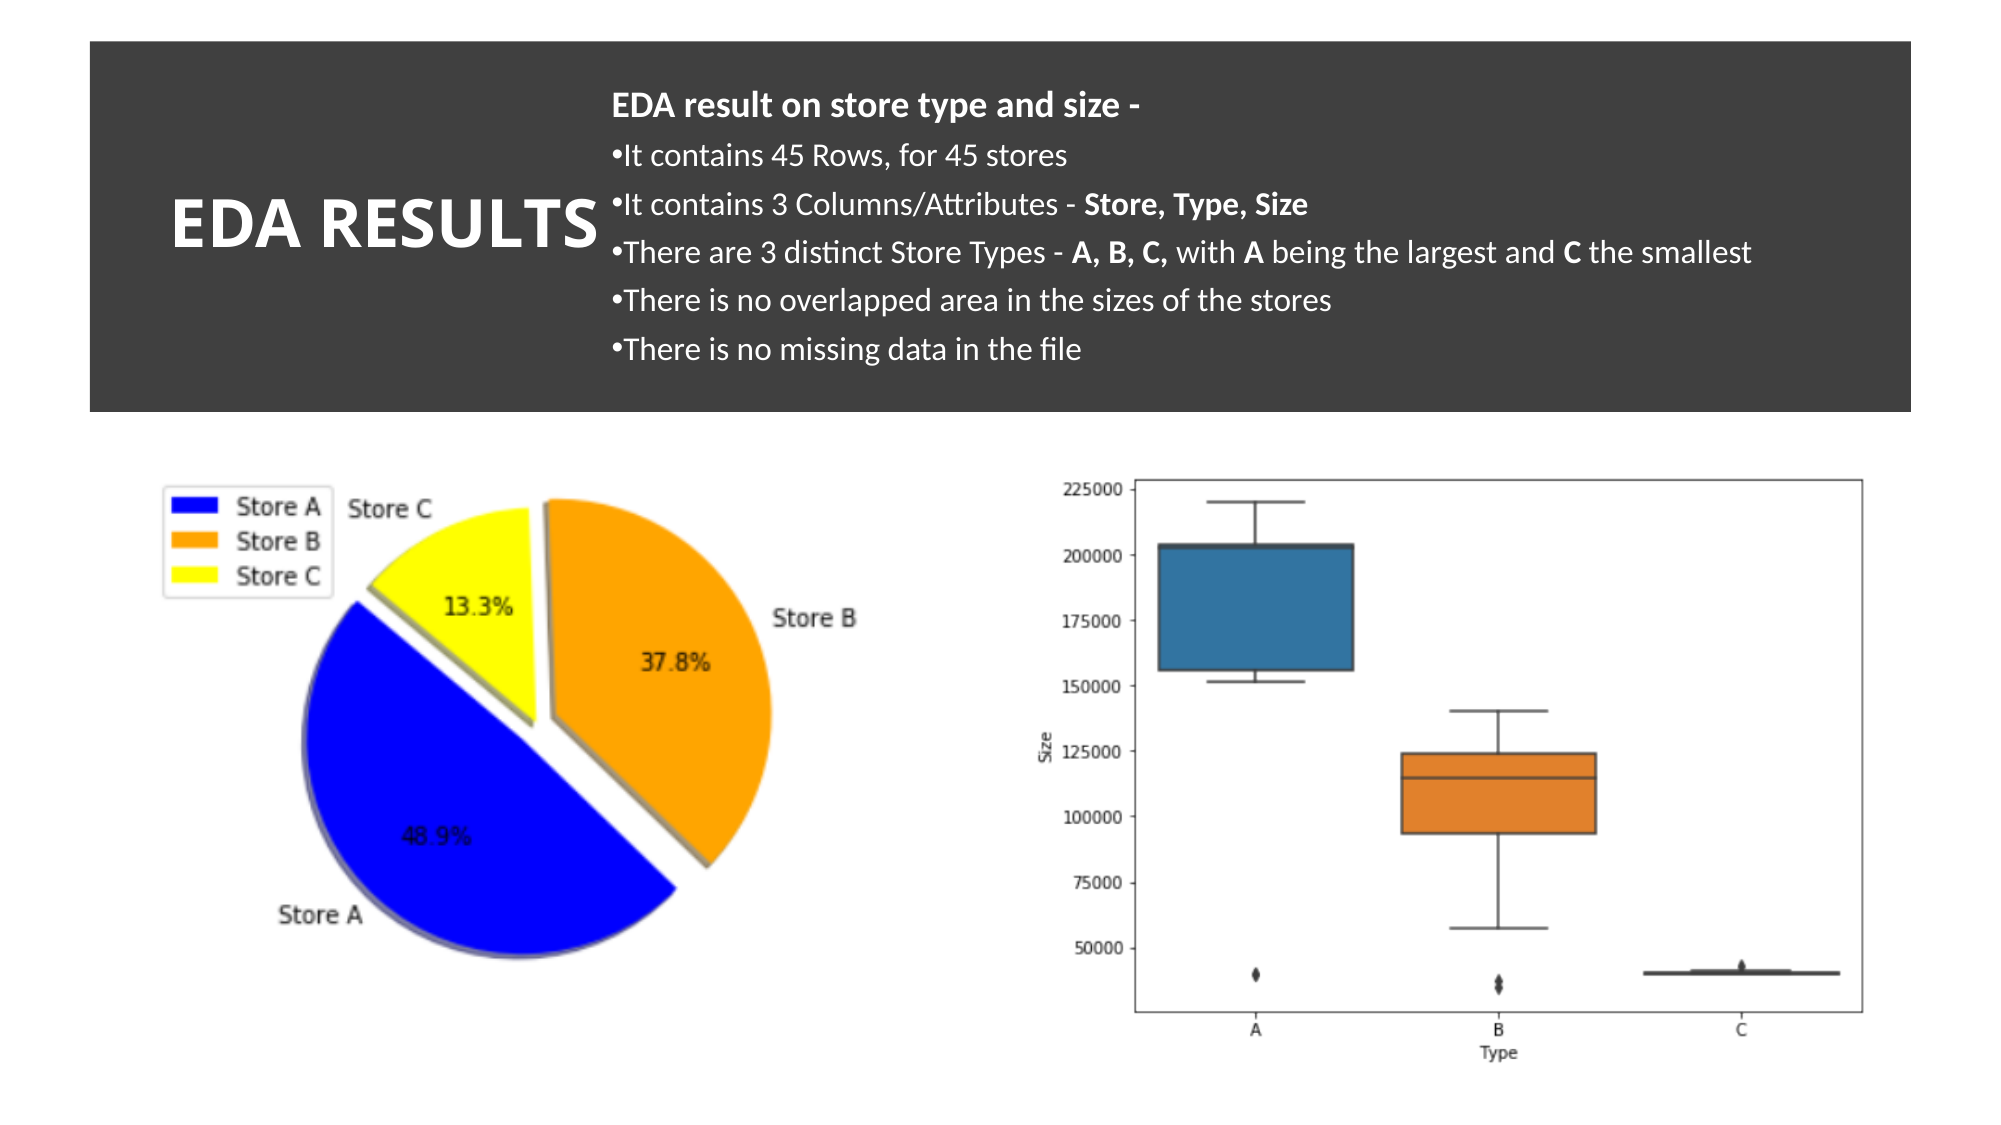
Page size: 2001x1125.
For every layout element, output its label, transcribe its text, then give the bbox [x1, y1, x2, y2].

text_box EDA result on store type and size - It contains 45 Rows, for 45 stores It contains 3 Columns/Attributes - Store, Type, Size There are 3 distinct Store Types - A, B, C, with A being the largest and C the smallest There is no overlapped area in the sizes of the stores There is no missing data in the file [596, 71, 1863, 381]
text_box [89, 40, 1912, 413]
picture [1018, 464, 1890, 1075]
picture [133, 464, 902, 1009]
text_box EDA RESULTS [137, 71, 596, 381]
